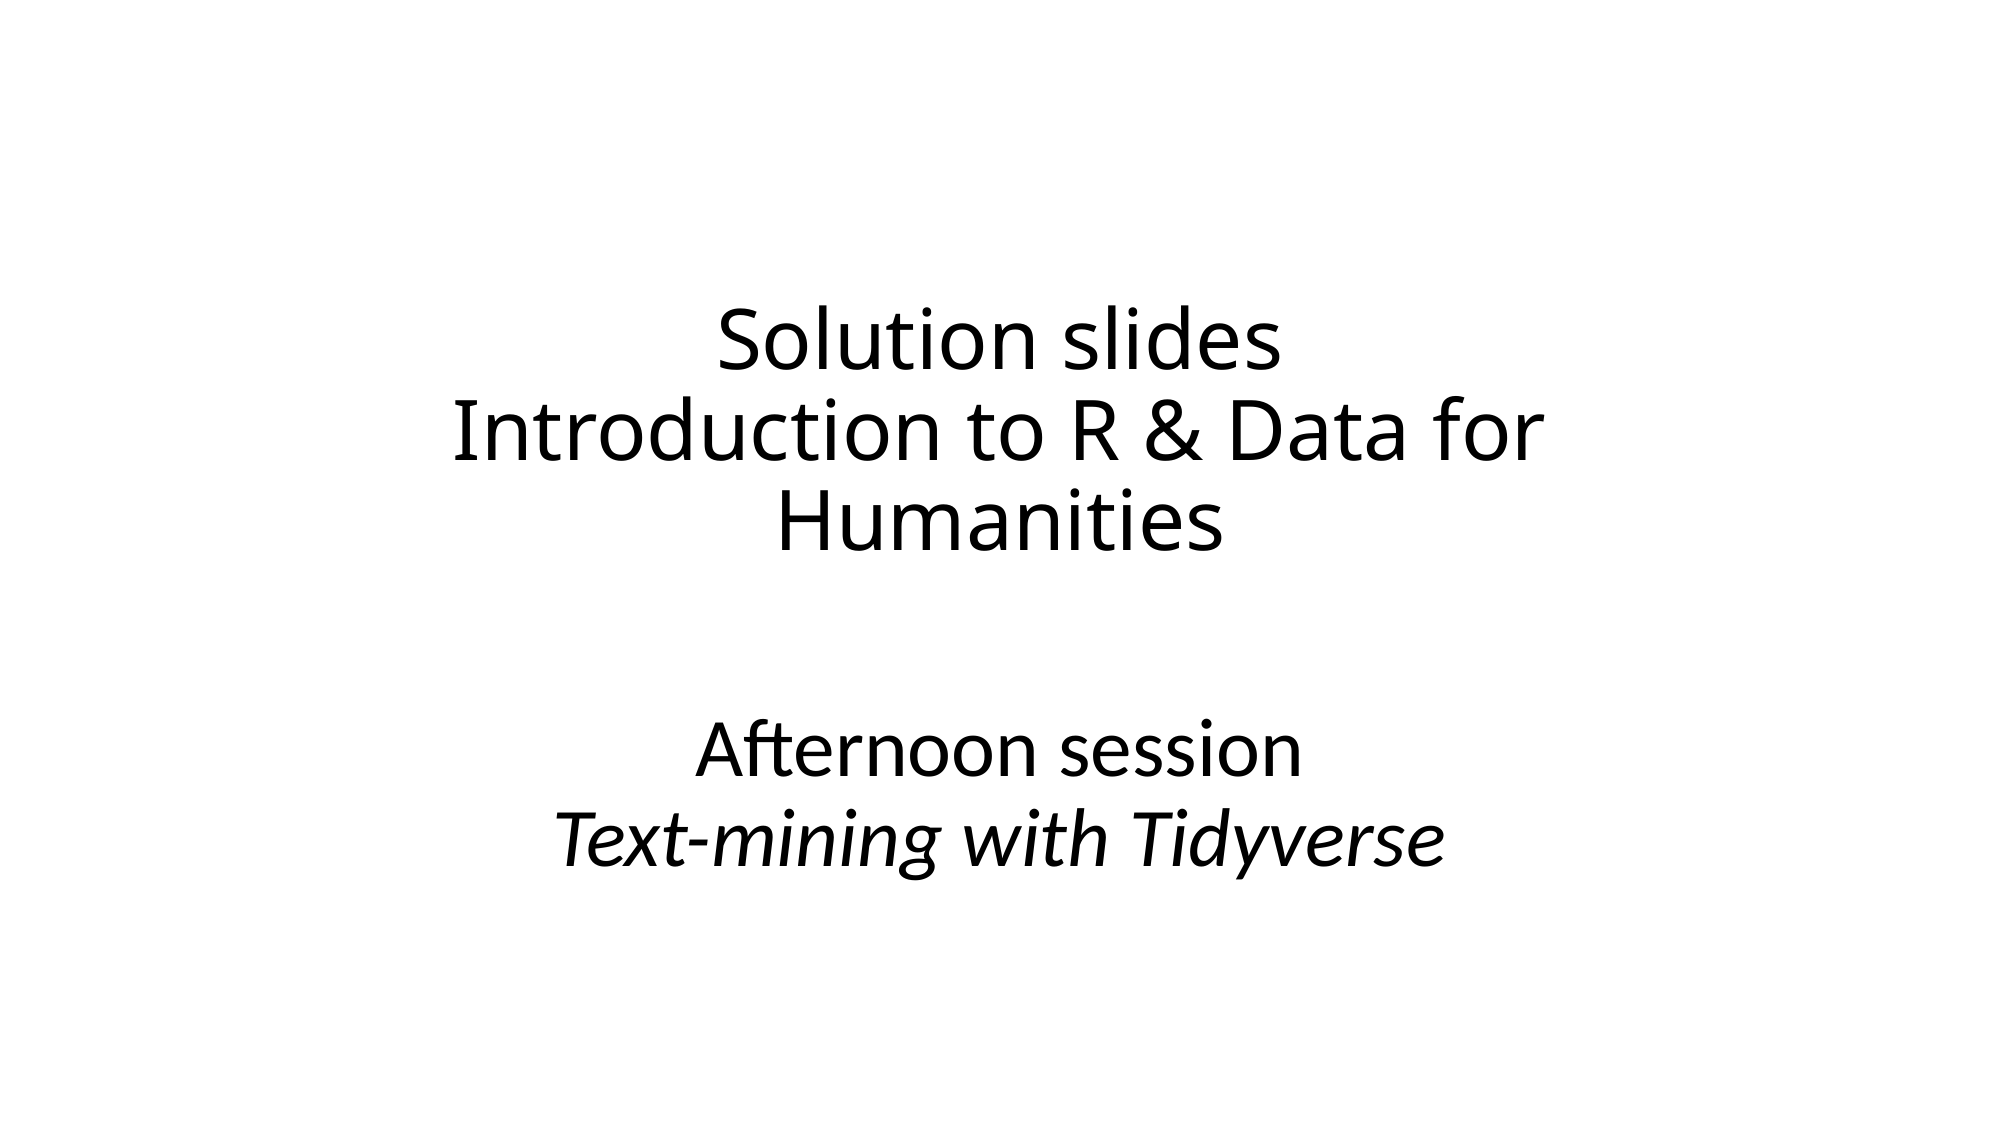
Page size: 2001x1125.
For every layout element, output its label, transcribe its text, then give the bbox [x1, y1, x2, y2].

title Solution slides Introduction to R & Data for Humanities [249, 284, 1750, 677]
subtitle Afternoon session Text-mining with Tidyverse [249, 697, 1750, 969]
